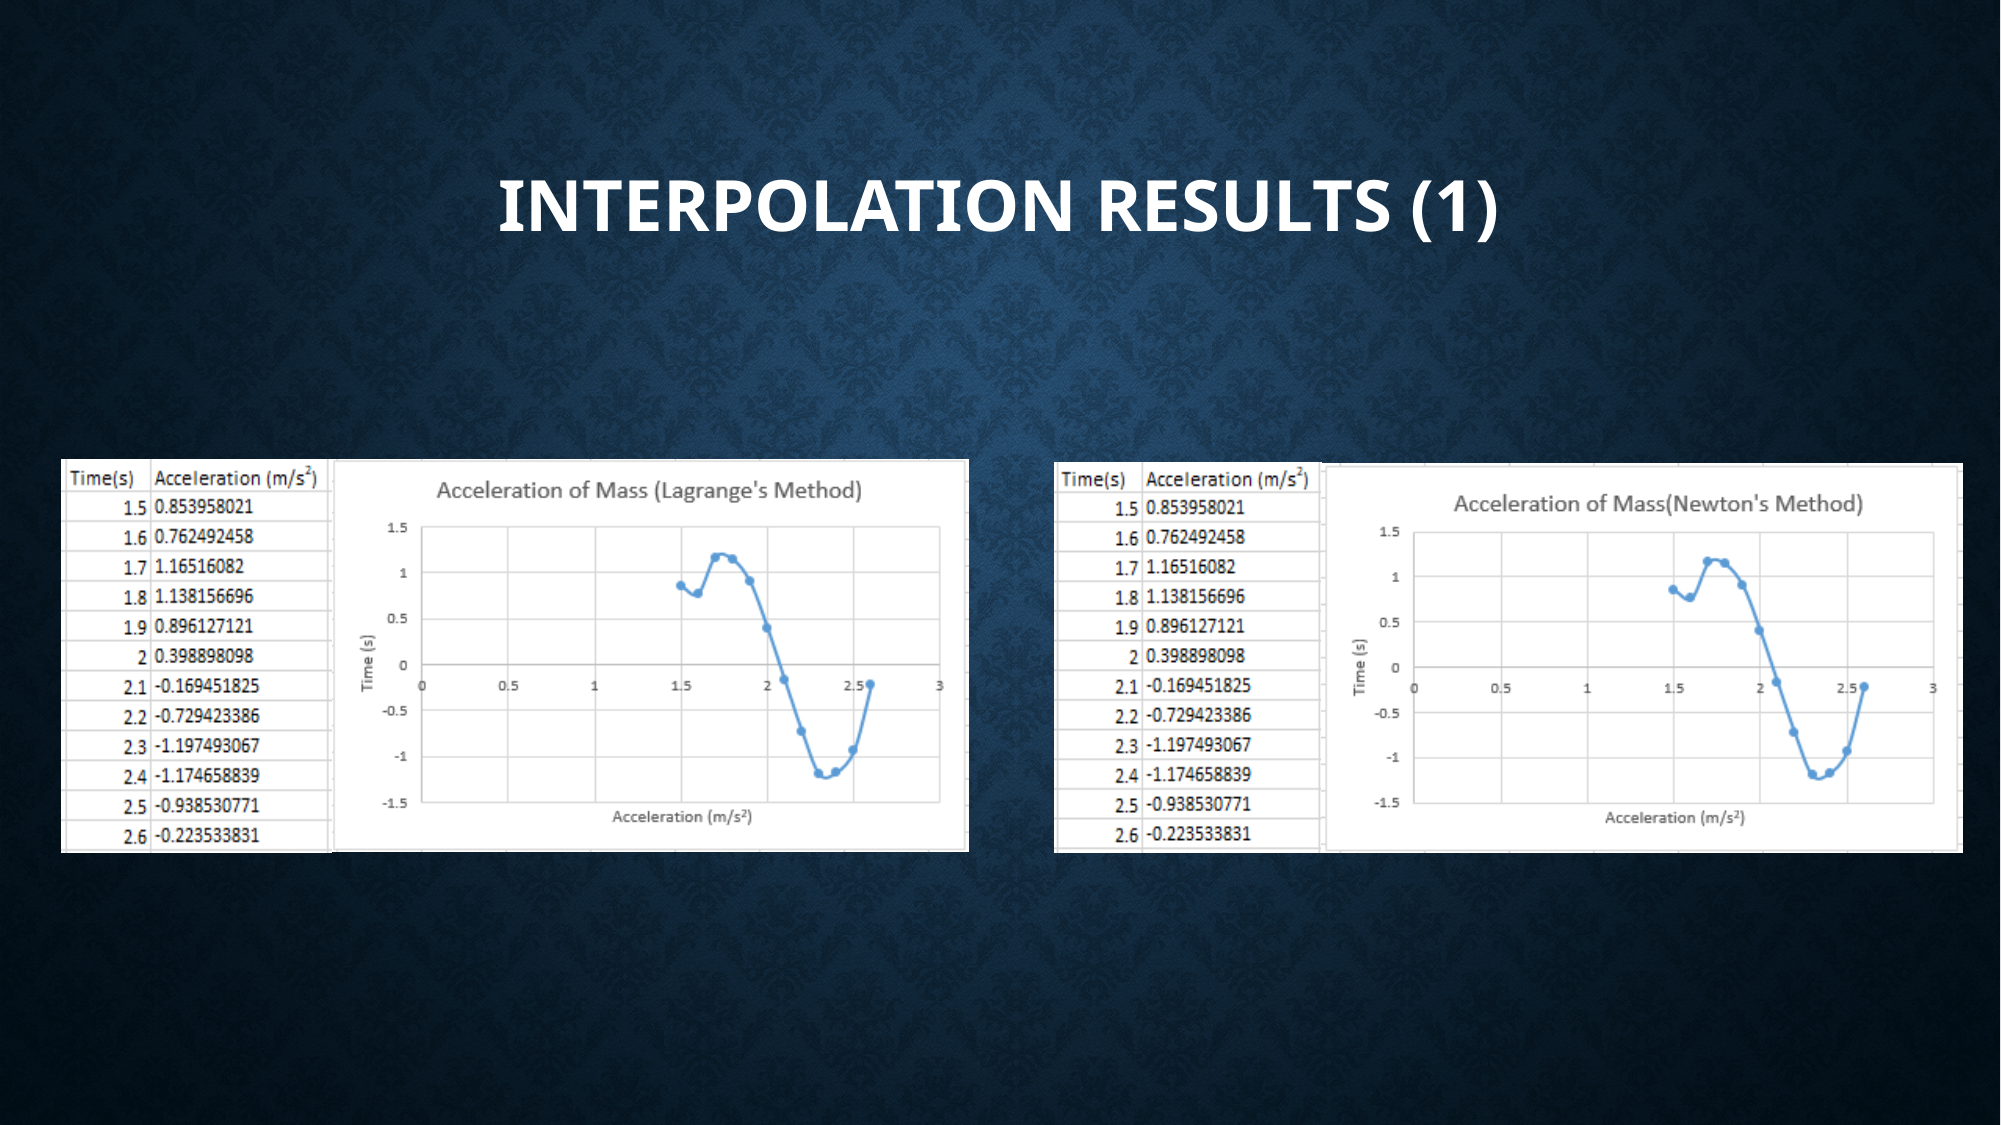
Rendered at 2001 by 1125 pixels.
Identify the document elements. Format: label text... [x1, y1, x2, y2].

picture [1054, 462, 1963, 854]
title Interpolation Results (1) [149, 99, 1849, 318]
picture [61, 458, 969, 853]
